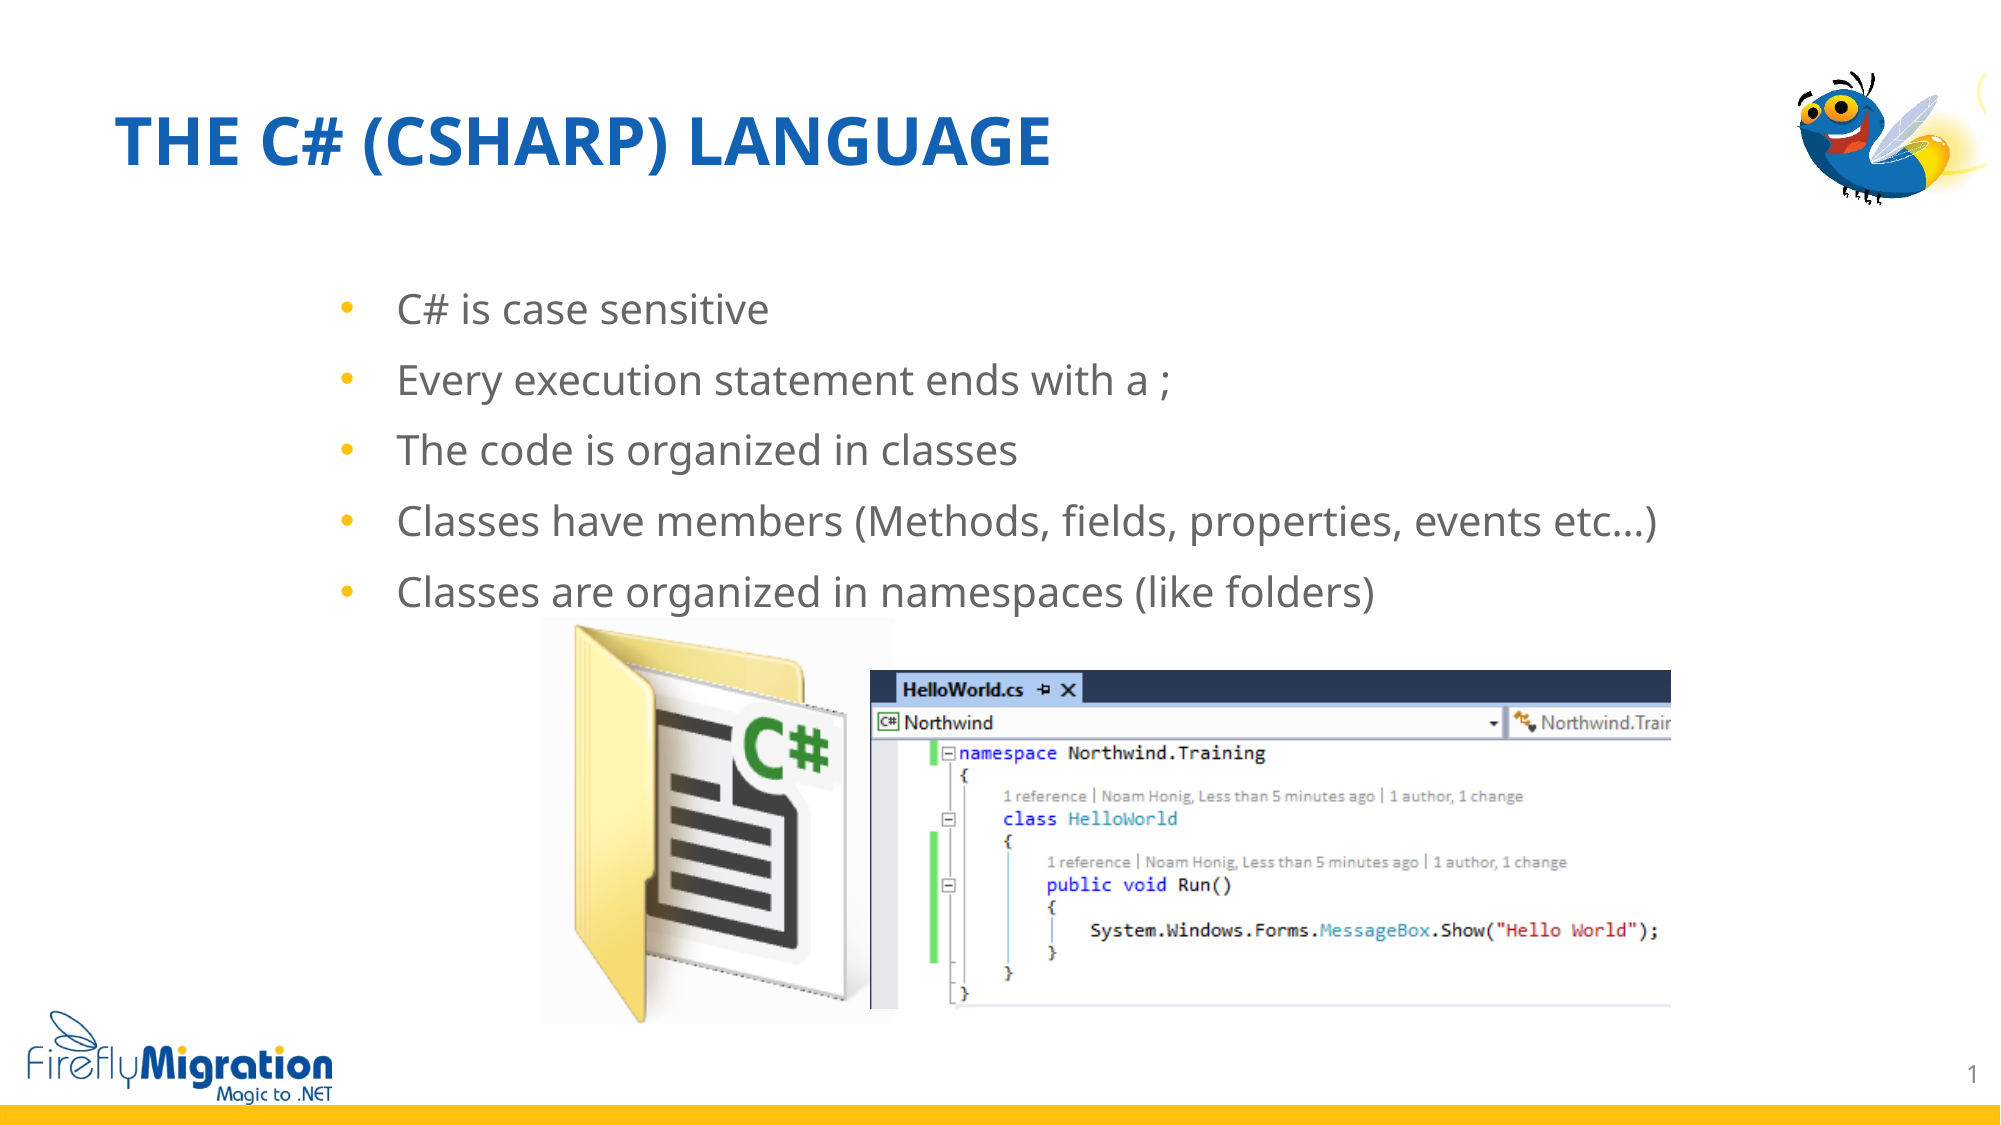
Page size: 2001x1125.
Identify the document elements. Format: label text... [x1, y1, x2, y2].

slide_number 1 [1909, 1045, 1996, 1106]
picture [26, 1009, 332, 1106]
picture [538, 617, 1671, 1024]
picture [1791, 39, 1987, 208]
title The C# (csharp) Language [99, 44, 1694, 233]
list C# is case sensitive Every execution statement ends with a ; The code is organized in classes Classes have members (Methods, fields, properties, events etc…) Classes are organized in namespaces (like folders) [324, 262, 1721, 610]
